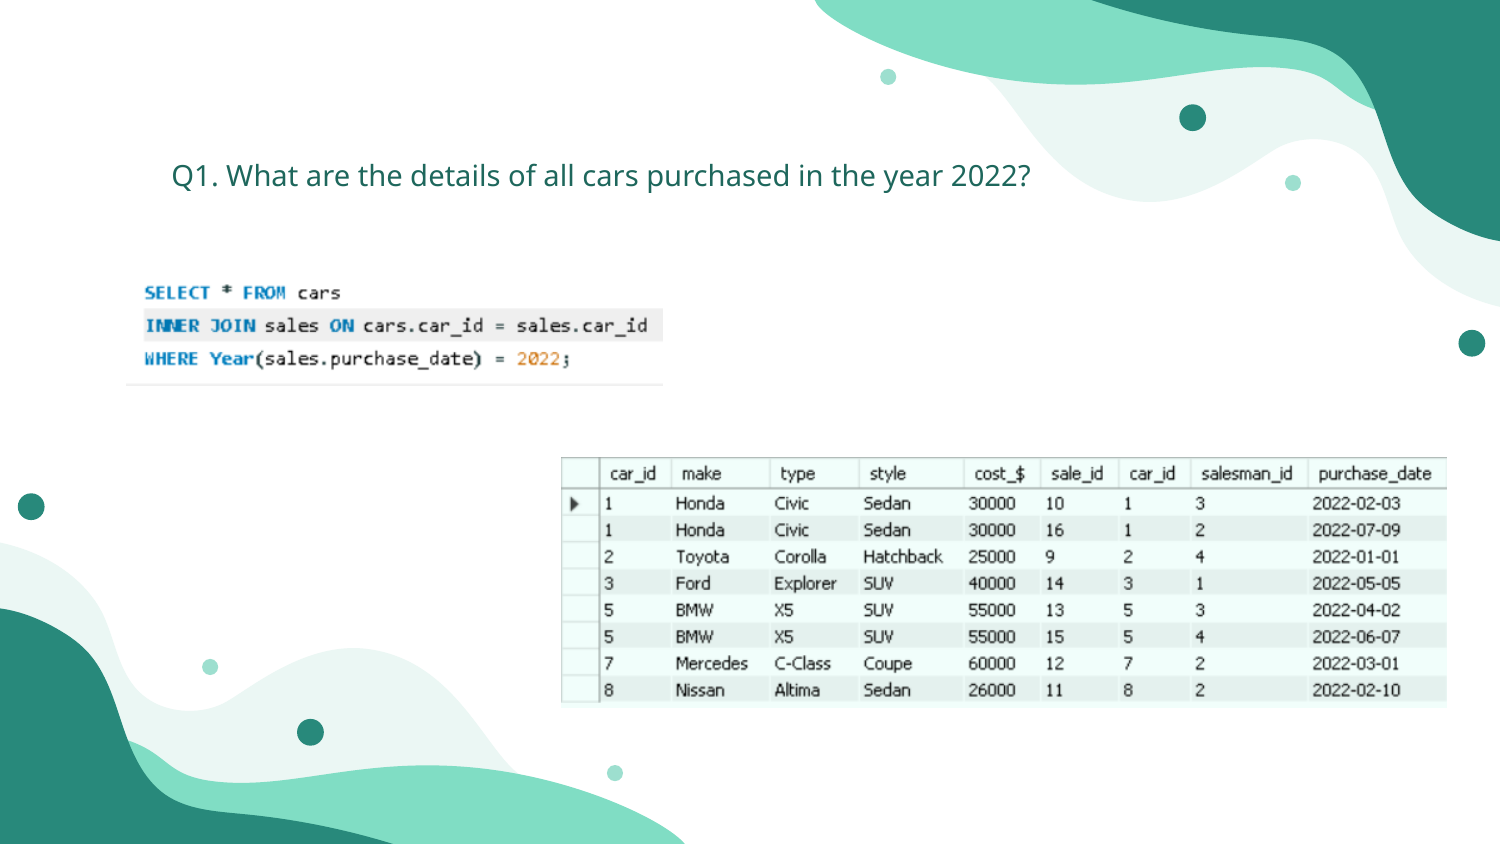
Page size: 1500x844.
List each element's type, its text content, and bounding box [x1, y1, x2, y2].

picture [561, 457, 1448, 708]
text_box Q1. What are the details of all cars purchased in the year 2022? [156, 150, 1047, 200]
picture [126, 271, 663, 387]
